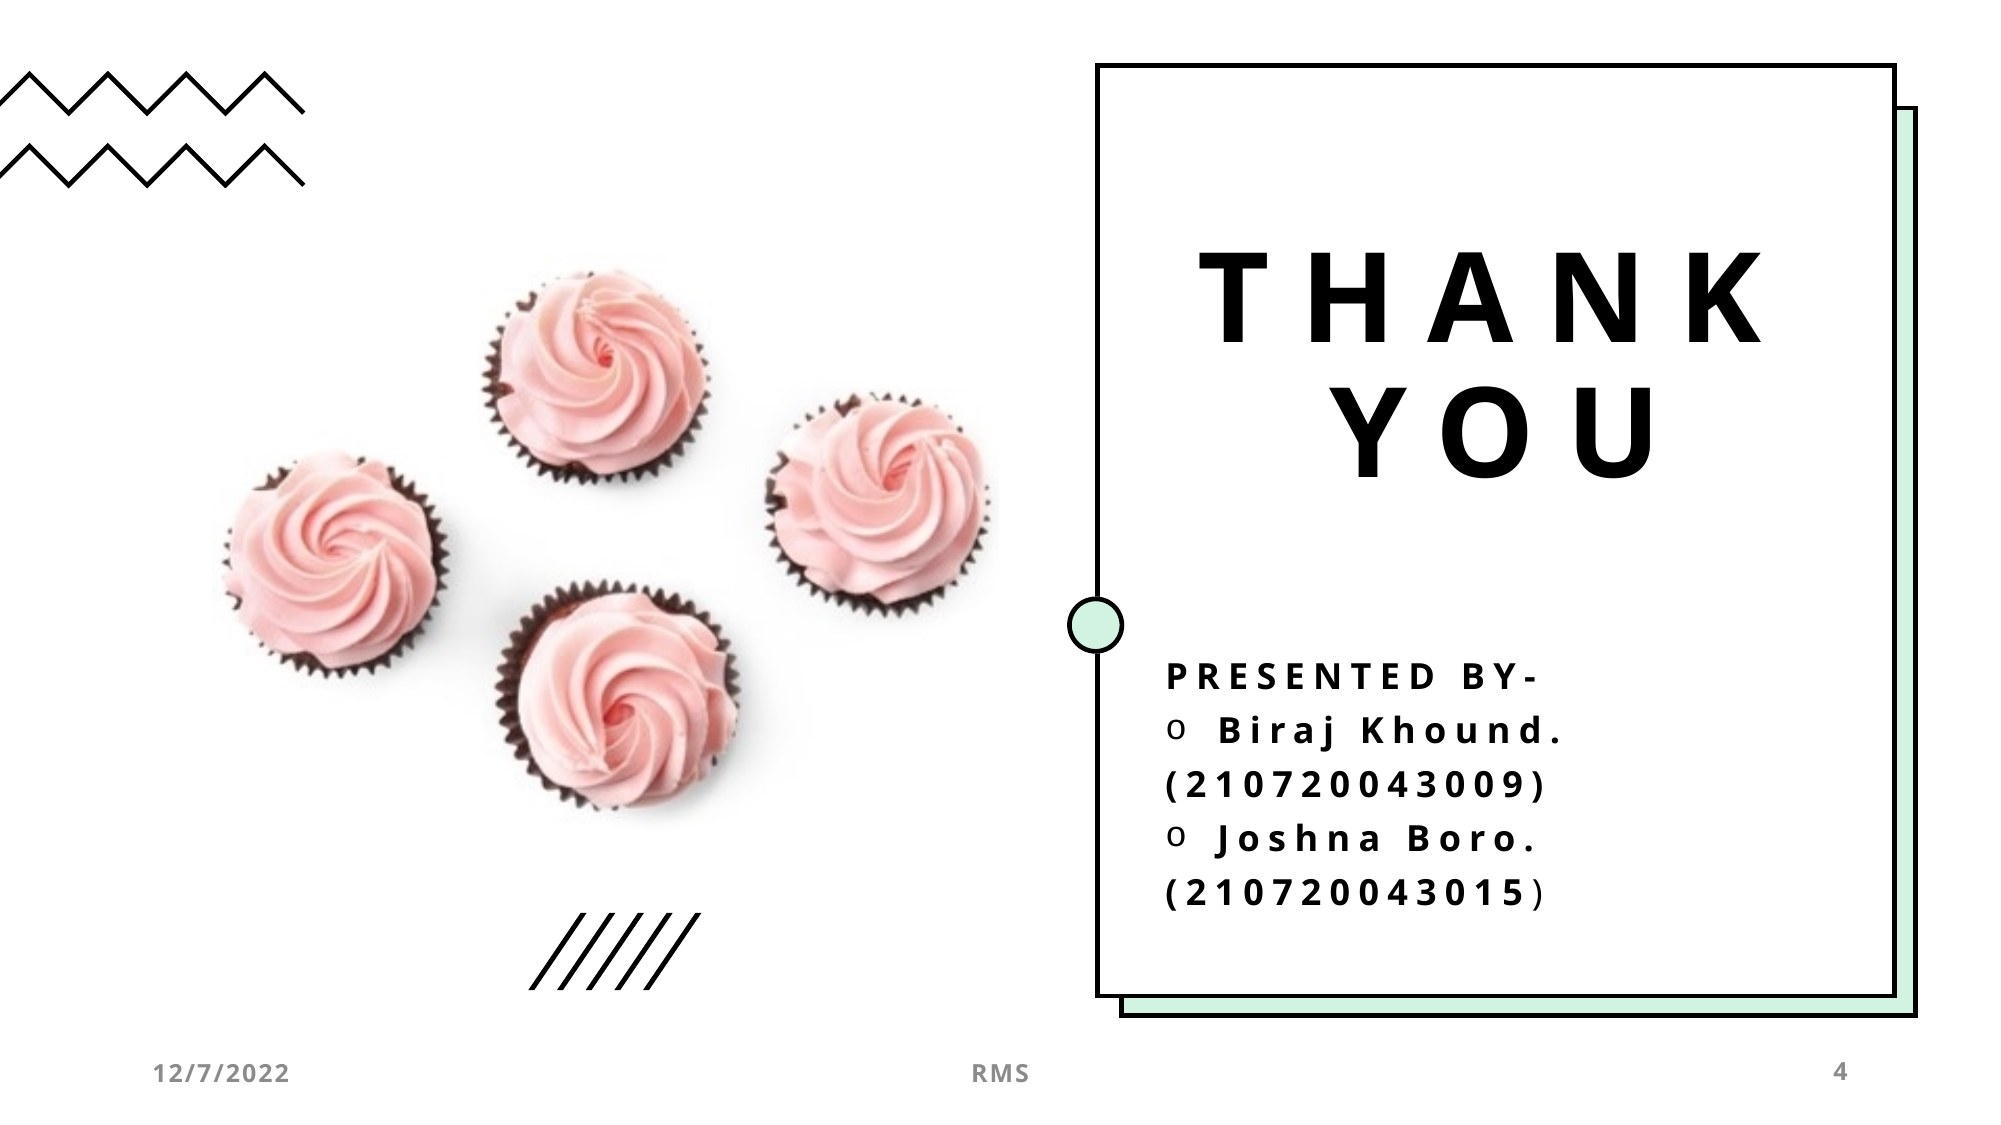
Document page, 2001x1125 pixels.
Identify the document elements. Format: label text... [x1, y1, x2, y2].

title THANK YOU [1150, 129, 1840, 610]
slide_number 4 [1412, 1042, 1863, 1103]
footer rms [662, 1042, 1338, 1103]
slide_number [137, 1042, 588, 1103]
picture [211, 188, 999, 883]
subtitle PRESENTED BY- Biraj Khound. (210720043009) Joshna Boro. (210720043015) [1150, 651, 1840, 922]
